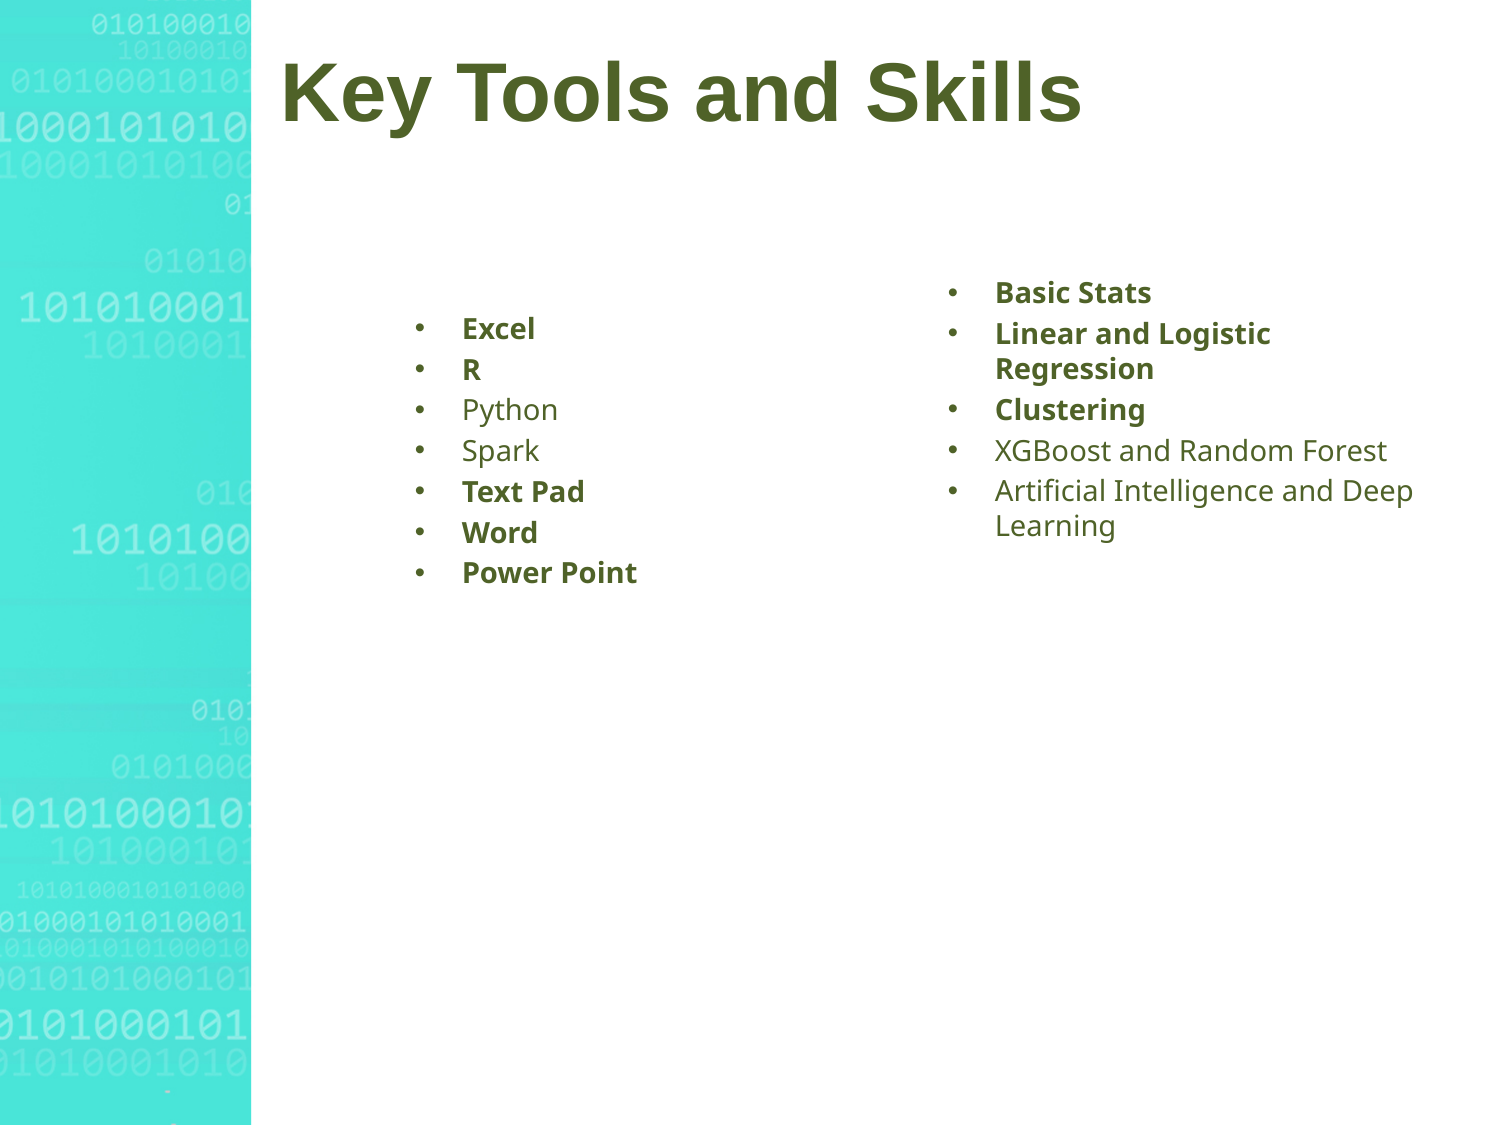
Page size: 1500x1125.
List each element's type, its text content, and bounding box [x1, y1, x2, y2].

picture [0, 0, 1500, 1125]
list Excel R Python Spark Text Pad Word Power Point [350, 302, 656, 646]
title Key Tools and Skills [265, 0, 1500, 176]
list Basic Stats Linear and Logistic Regression Clustering XGBoost and Random Forest Artificial Intelligence and Deep Learning [882, 267, 1447, 610]
